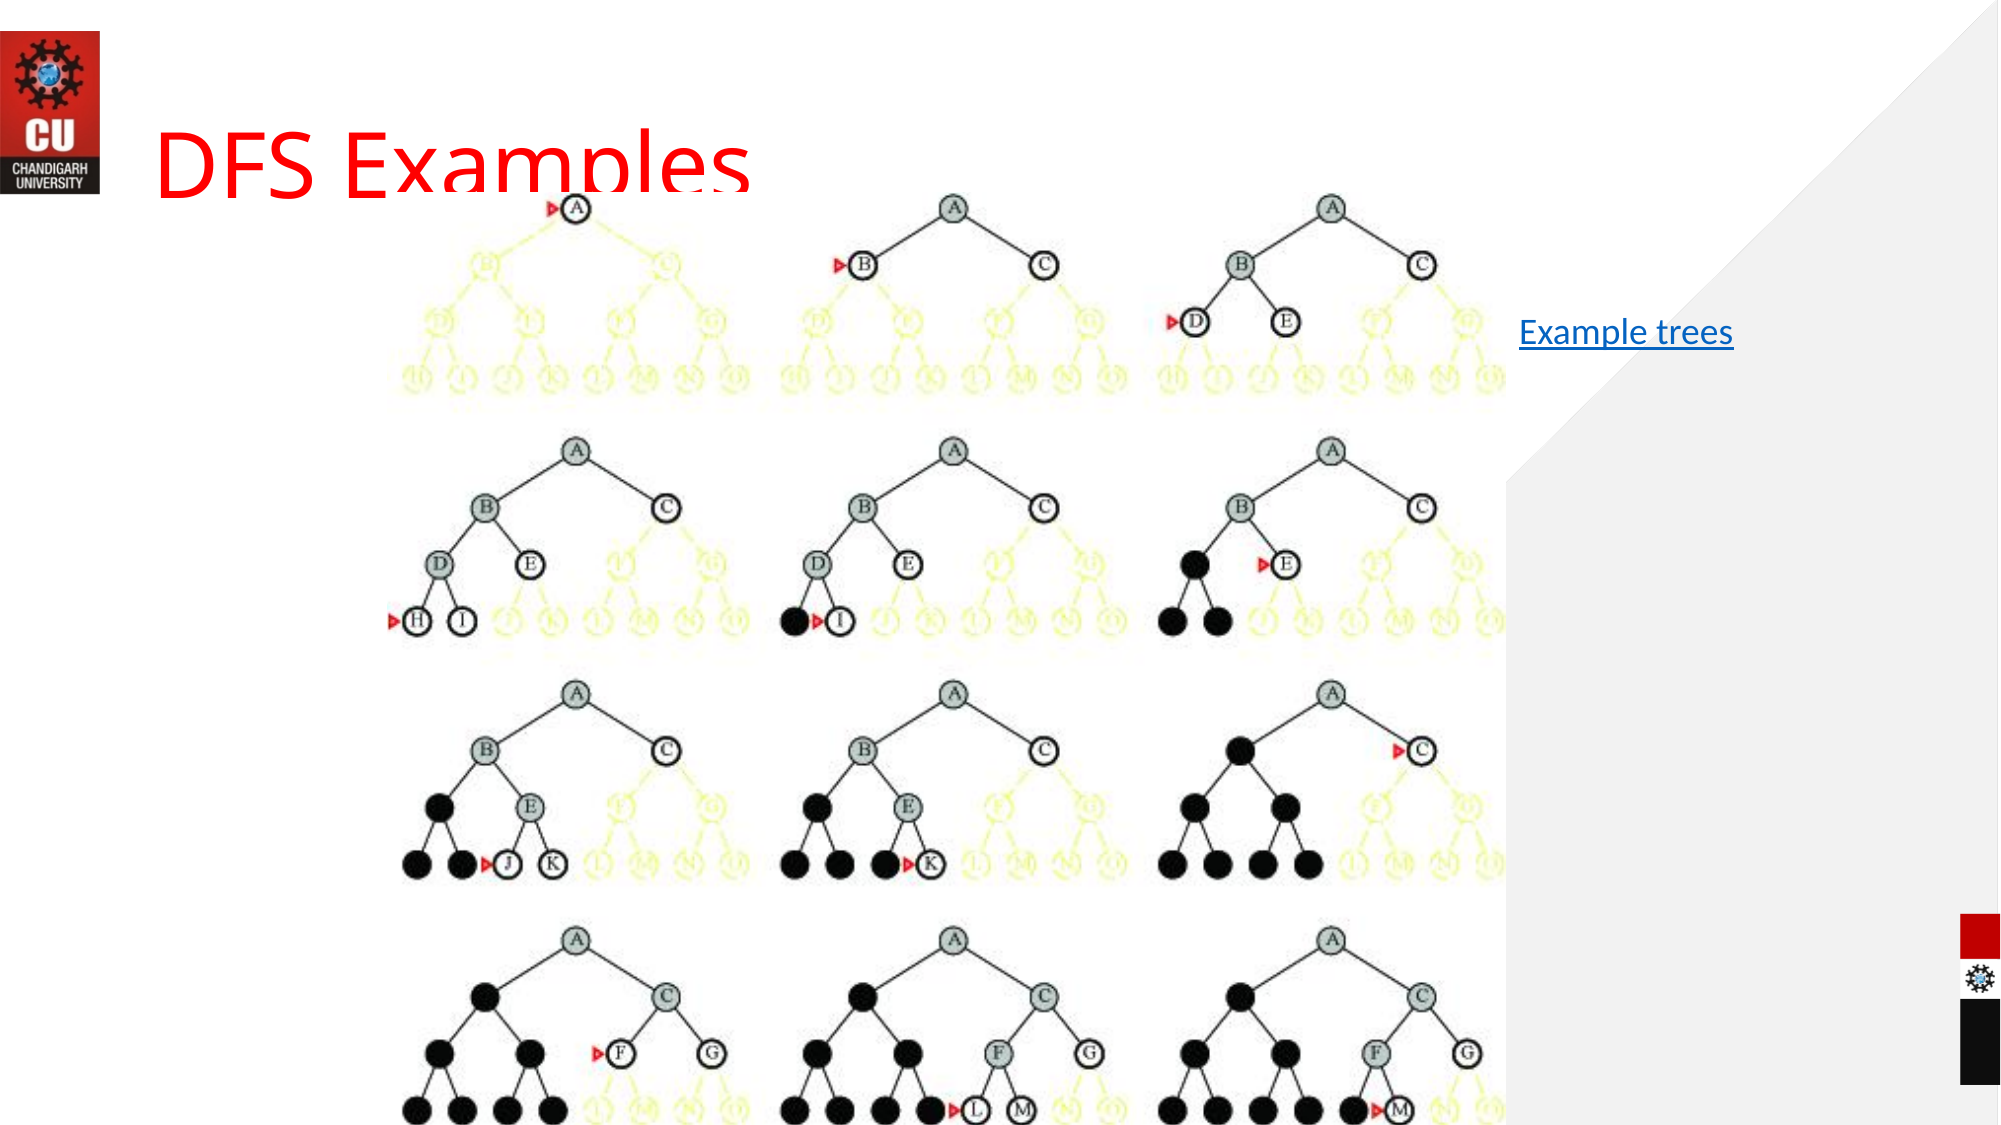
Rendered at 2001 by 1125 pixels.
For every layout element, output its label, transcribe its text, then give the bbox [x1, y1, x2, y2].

text_box Example trees [1506, 299, 1749, 360]
title DFS Examples [137, 59, 1863, 278]
picture [0, 0, 2001, 1125]
